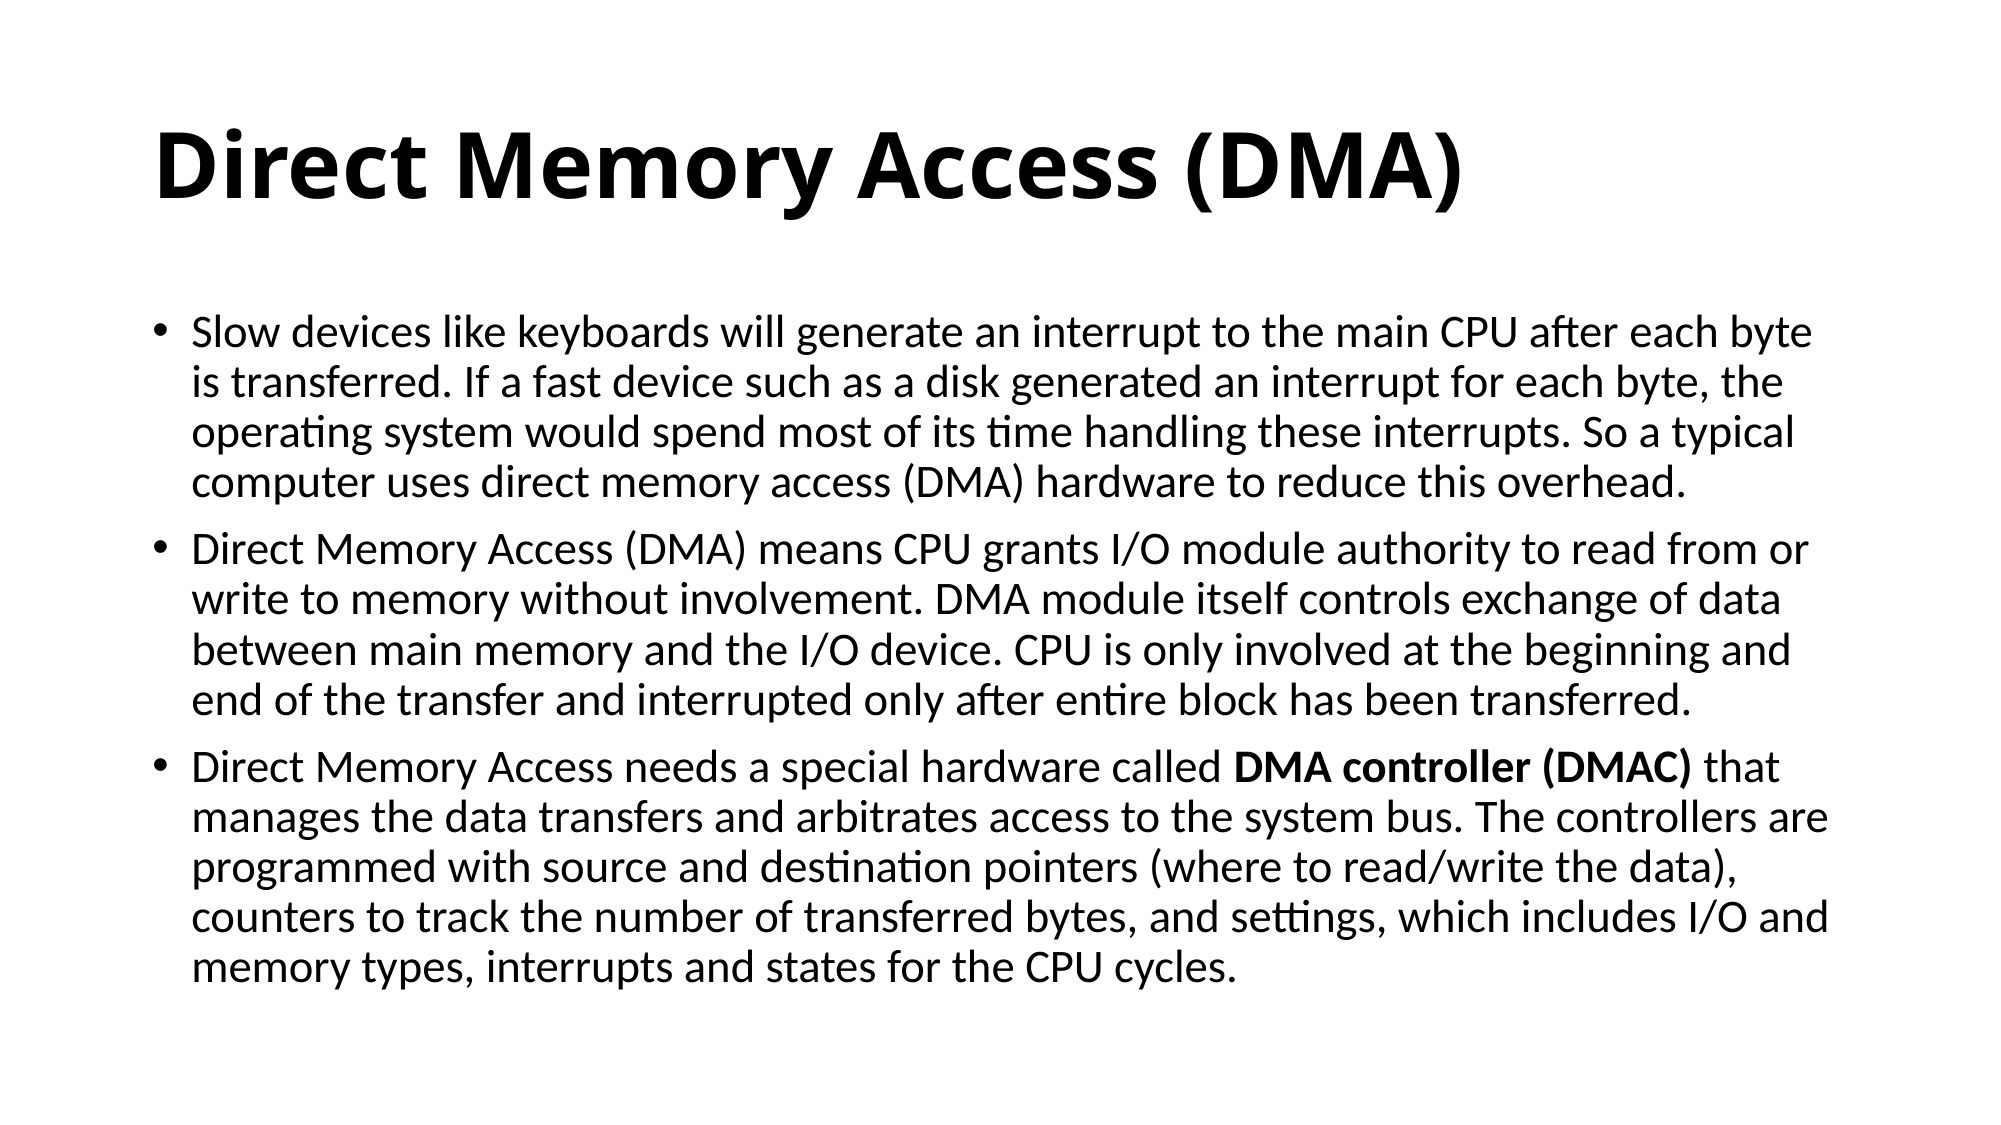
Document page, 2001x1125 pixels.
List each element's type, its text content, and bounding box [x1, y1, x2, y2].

title Direct Memory Access (DMA) [137, 59, 1863, 278]
list Slow devices like keyboards will generate an interrupt to the main CPU after each byte is transferred. If a fast device such as a disk generated an interrupt for each byte, the operating system would spend most of its time handling these interrupts. So a typical computer uses direct memory access (DMA) hardware to reduce this overhead. Direct Memory Access (DMA) means CPU grants I/O module authority to read from or write to memory without involvement. DMA module itself controls exchange of data between main memory and the I/O device. CPU is only involved at the beginning and end of the transfer and interrupted only after entire block has been transferred. Direct Memory Access needs a special hardware called DMA controller (DMAC) that manages the data transfers and arbitrates access to the system bus. The controllers are programmed with source and destination pointers (where to read/write the data), counters to track the number of transferred bytes, and settings, which includes I/O and memory types, interrupts and states for the CPU cycles. [137, 299, 1863, 1014]
